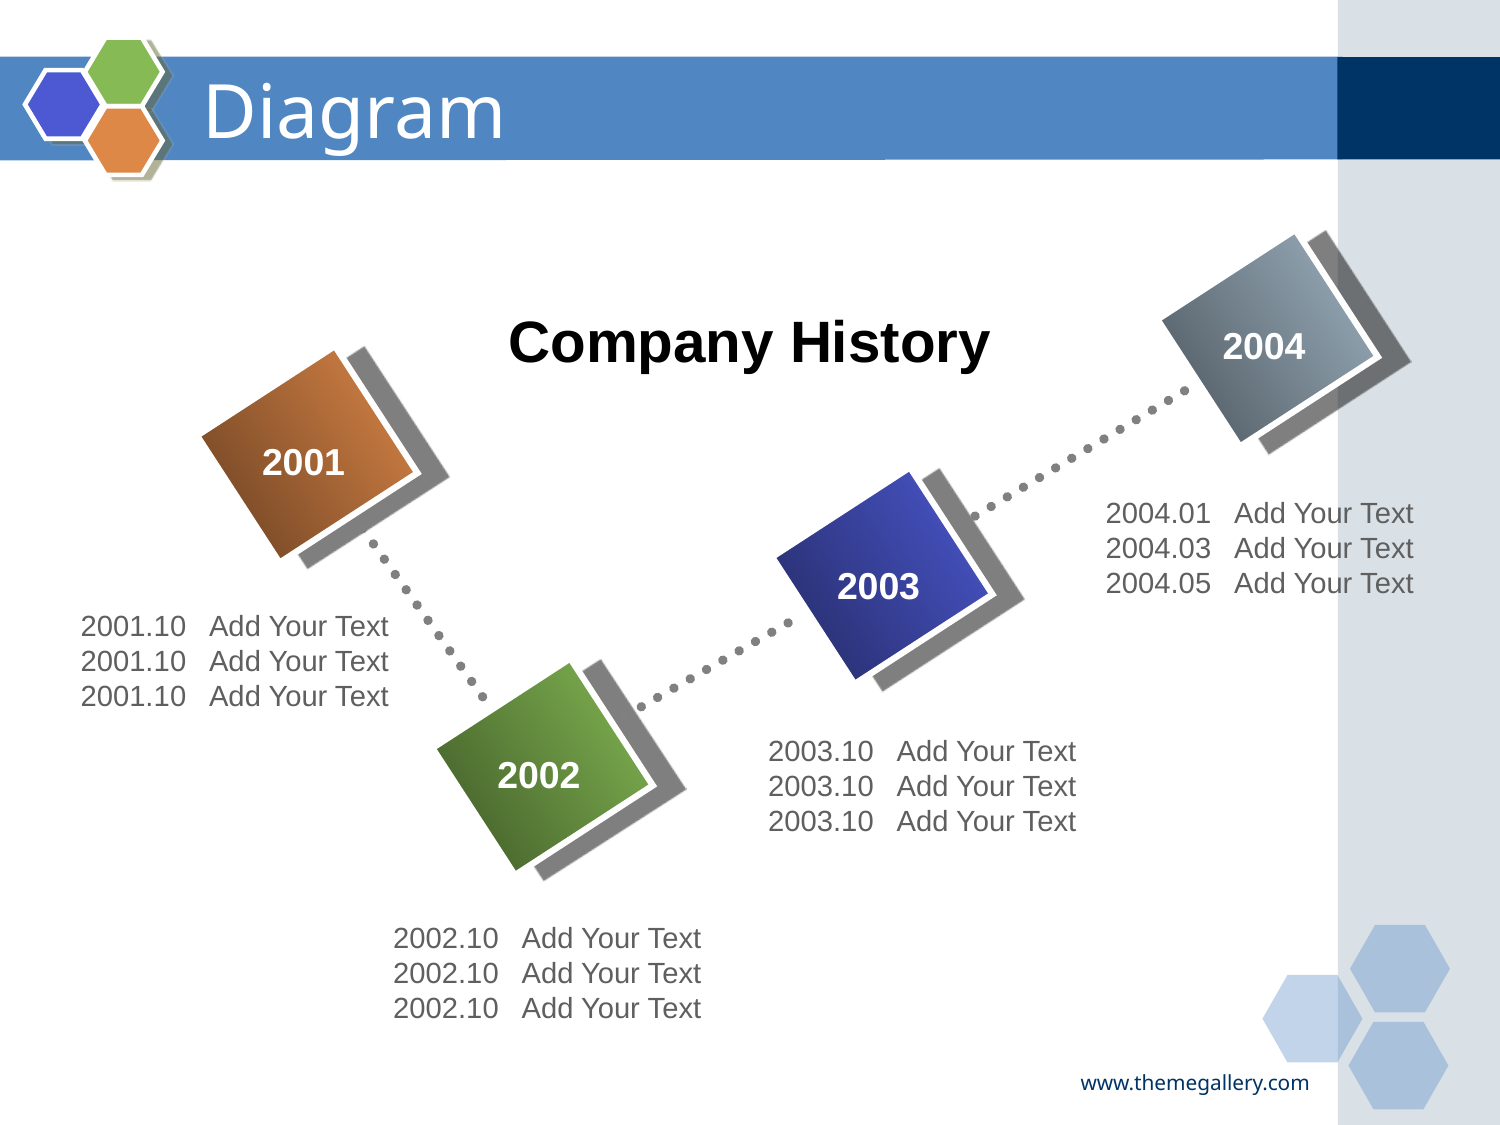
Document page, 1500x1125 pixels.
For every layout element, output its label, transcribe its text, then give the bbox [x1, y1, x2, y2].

text_box 2004 [1207, 314, 1321, 375]
text_box 2001 [247, 430, 360, 491]
footer www.themegallery.com [849, 1062, 1325, 1101]
text_box 2003 [822, 554, 935, 615]
text_box 2003.10 Add Your Text 2003.10 Add Your Text 2003.10 Add Your Text [753, 724, 1092, 845]
text_box [432, 658, 653, 876]
text_box 2004.01 Add Your Text 2004.03 Add Your Text 2004.05 Add Your Text [1090, 487, 1430, 608]
text_box [197, 346, 418, 563]
text_box 2002 [482, 743, 596, 804]
text_box [1157, 229, 1378, 447]
text_box 2001.10 Add Your Text 2001.10 Add Your Text 2001.10 Add Your Text [65, 599, 405, 720]
text_box 2002.10 Add Your Text 2002.10 Add Your Text 2002.10 Add Your Text [378, 912, 717, 1033]
title Diagram [187, 62, 1288, 155]
text_box [772, 467, 993, 685]
text_box Company History [412, 296, 1088, 382]
